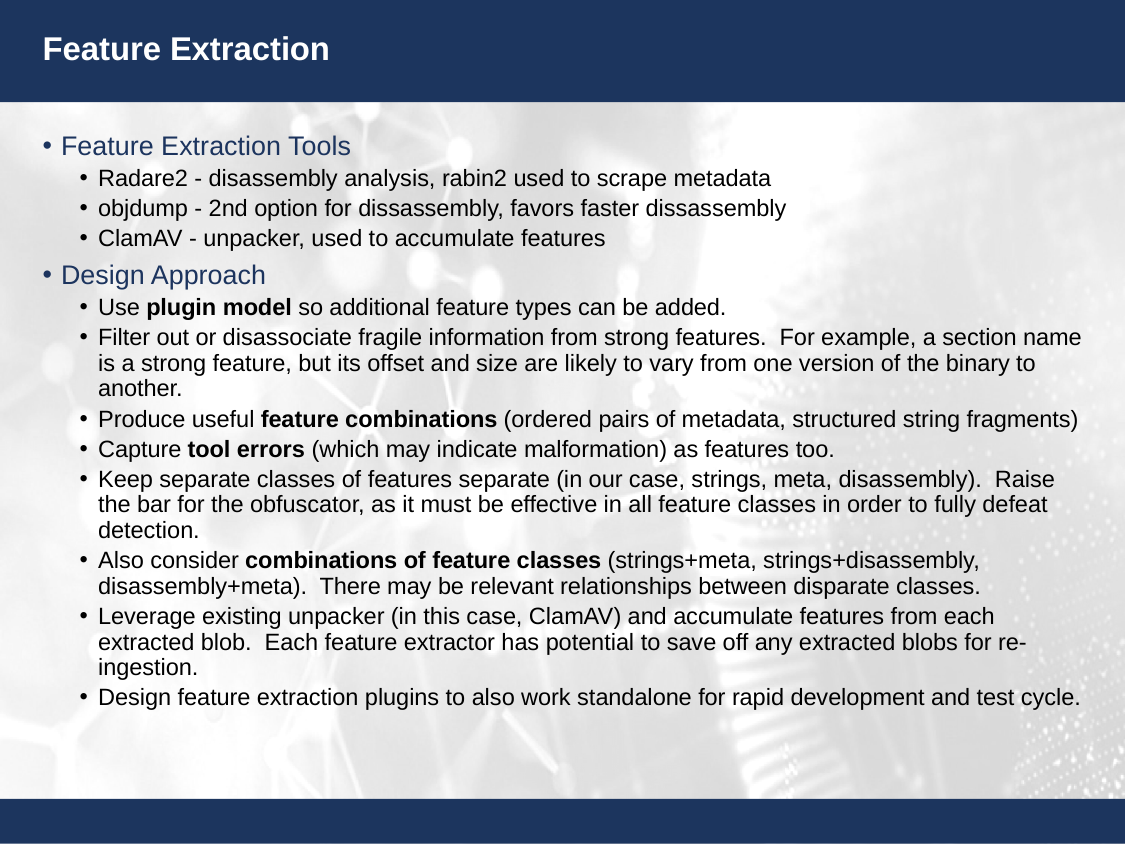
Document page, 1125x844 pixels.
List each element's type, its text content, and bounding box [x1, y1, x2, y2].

picture [0, 103, 1125, 798]
list Feature Extraction Tools Radare2 - disassembly analysis, rabin2 used to scrape metadata objdump - 2nd option for dissassembly, favors faster dissassembly ClamAV - unpacker, used to accumulate features Design Approach Use plugin model so additional feature types can be added. Filter out or disassociate fragile information from strong features. For example, a section name is a strong feature, but its offset and size are likely to vary from one version of the binary to another. Produce useful feature combinations (ordered pairs of metadata, structured string fragments) Capture tool errors (which may indicate malformation) as features too. Keep separate classes of features separate (in our case, strings, meta, disassembly). Raise the bar for the obfuscator, as it must be effective in all feature classes in order to fully defeat detection. Also consider combinations of feature classes (strings+meta, strings+disassembly, disassembly+meta). There may be relevant relationships between disparate classes. Leverage existing unpacker (in this case, ClamAV) and accumulate features from each extracted blob. Each feature extractor has potential to save off any extracted blobs for re-ingestion. Design feature extraction plugins to also work standalone for rapid development and test cycle. [27, 124, 1098, 760]
title Feature Extraction [27, 13, 844, 86]
